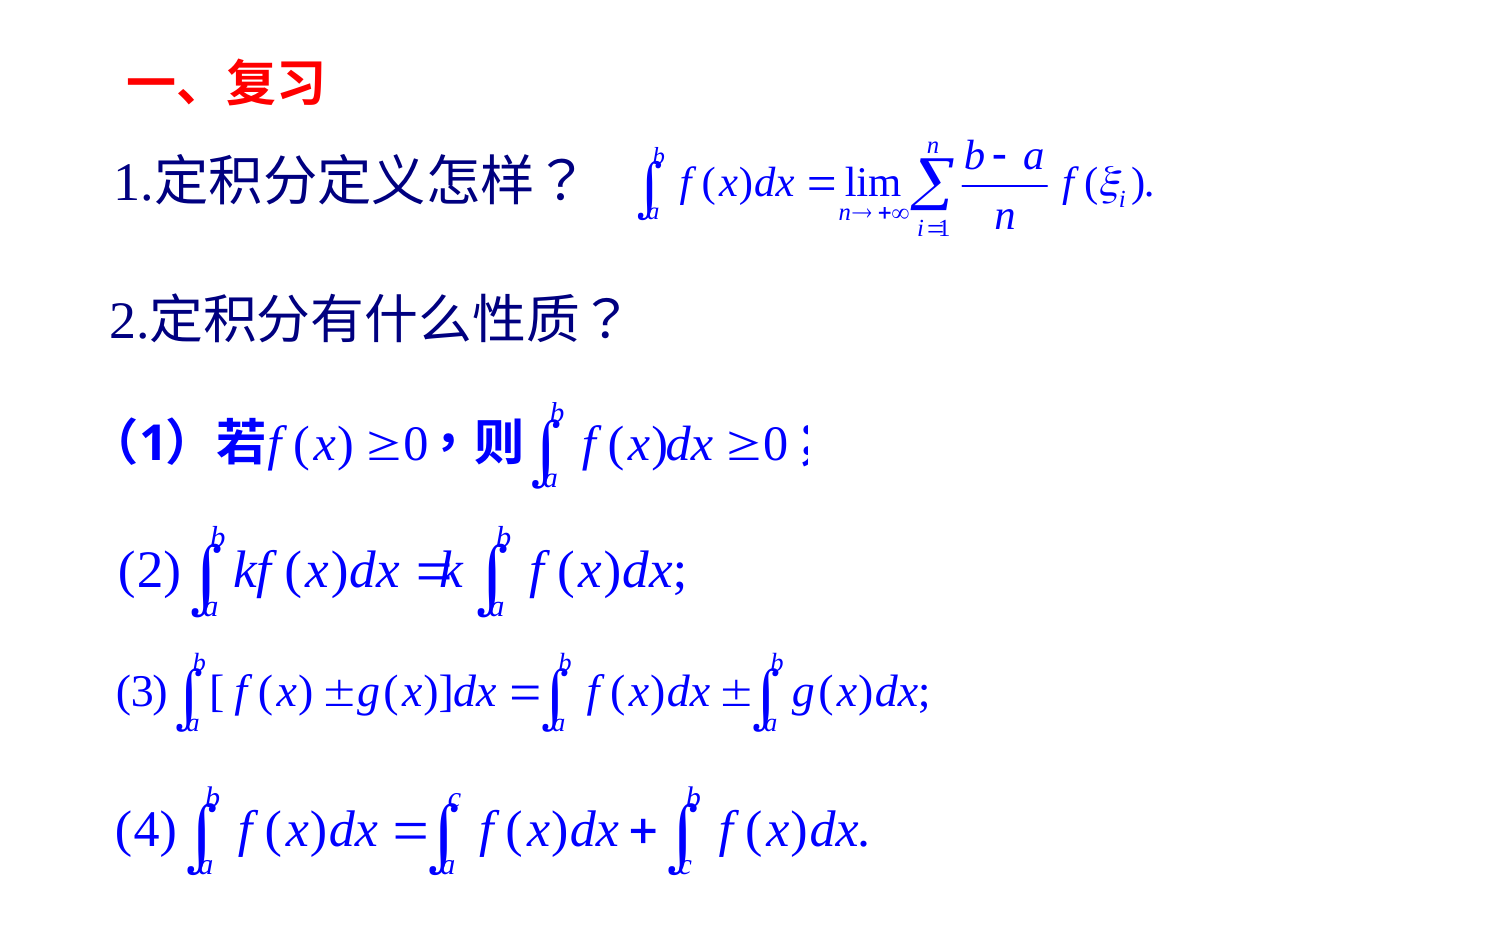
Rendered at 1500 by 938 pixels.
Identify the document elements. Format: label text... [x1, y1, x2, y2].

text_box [107, 389, 808, 498]
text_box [113, 145, 619, 224]
text_box 一、复习 [61, 30, 396, 119]
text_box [624, 125, 1162, 247]
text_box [108, 285, 784, 361]
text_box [110, 512, 697, 628]
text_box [109, 641, 937, 741]
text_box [107, 772, 876, 885]
